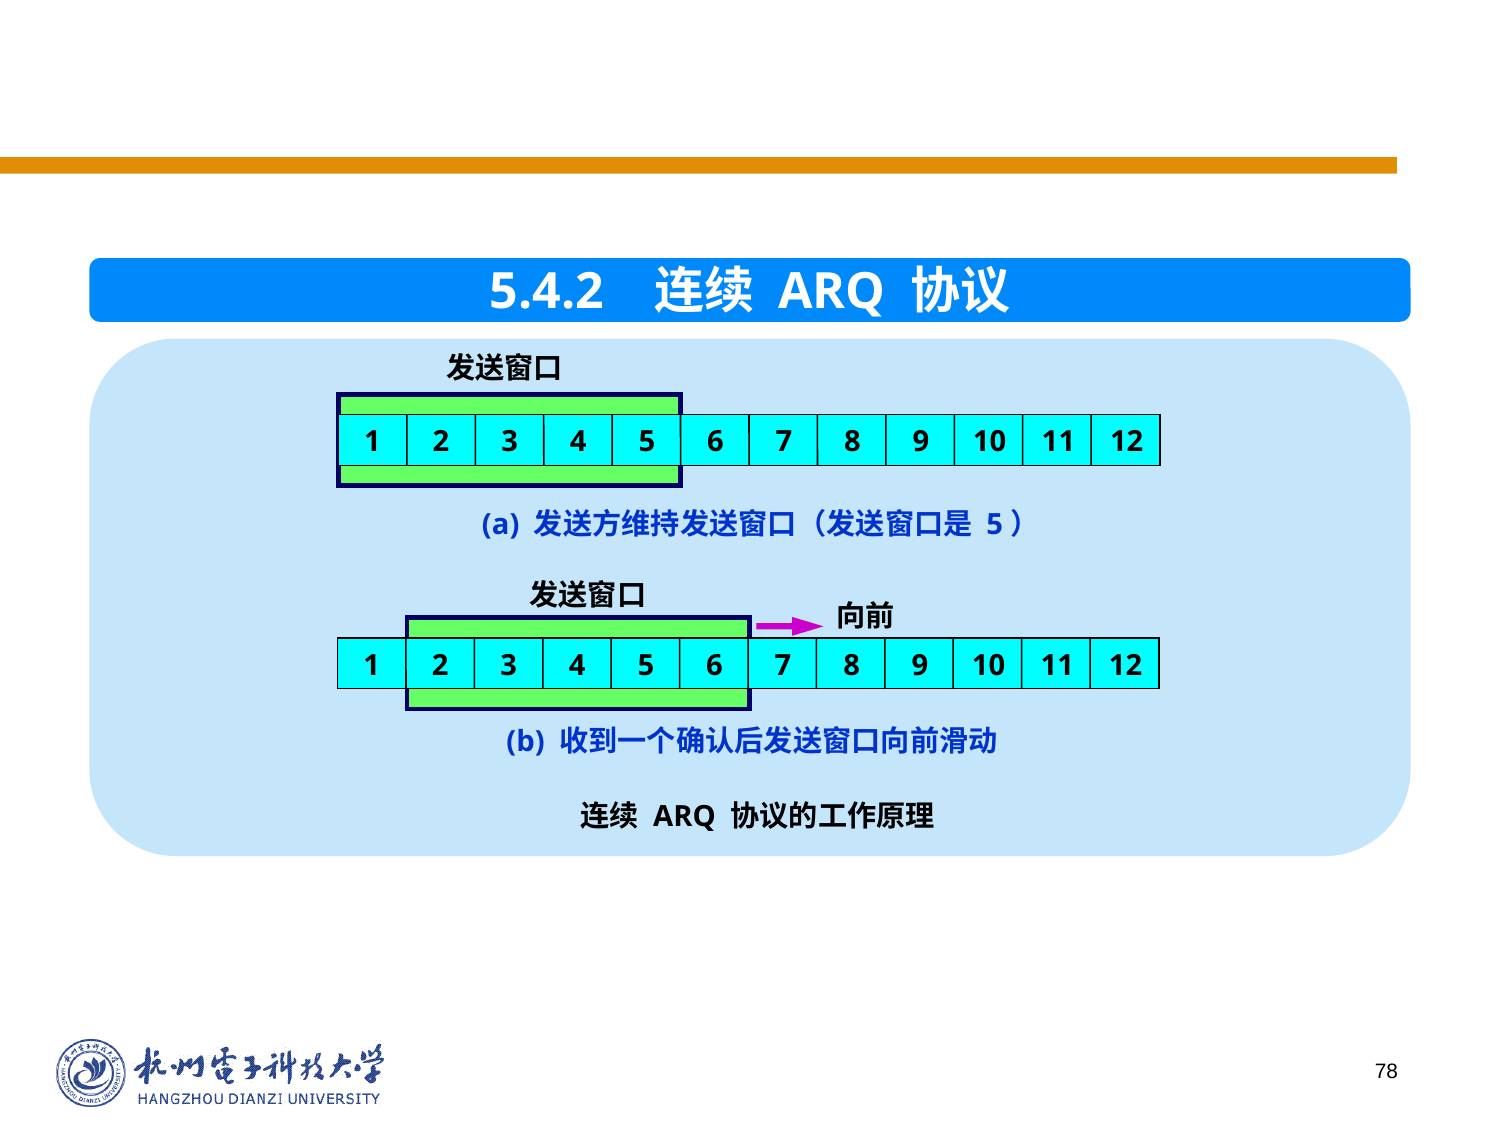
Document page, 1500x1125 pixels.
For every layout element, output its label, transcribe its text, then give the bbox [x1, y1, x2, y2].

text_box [338, 342, 1161, 549]
picture [55, 1025, 407, 1125]
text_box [337, 568, 1160, 766]
text_box [89, 258, 475, 322]
text_box [1025, 258, 1411, 322]
text_box 连续 ARQ 协议的工作原理 [494, 789, 1022, 840]
text_box [88, 337, 1412, 858]
text_box 5.4.2 连续 ARQ 协议 [475, 251, 1025, 326]
